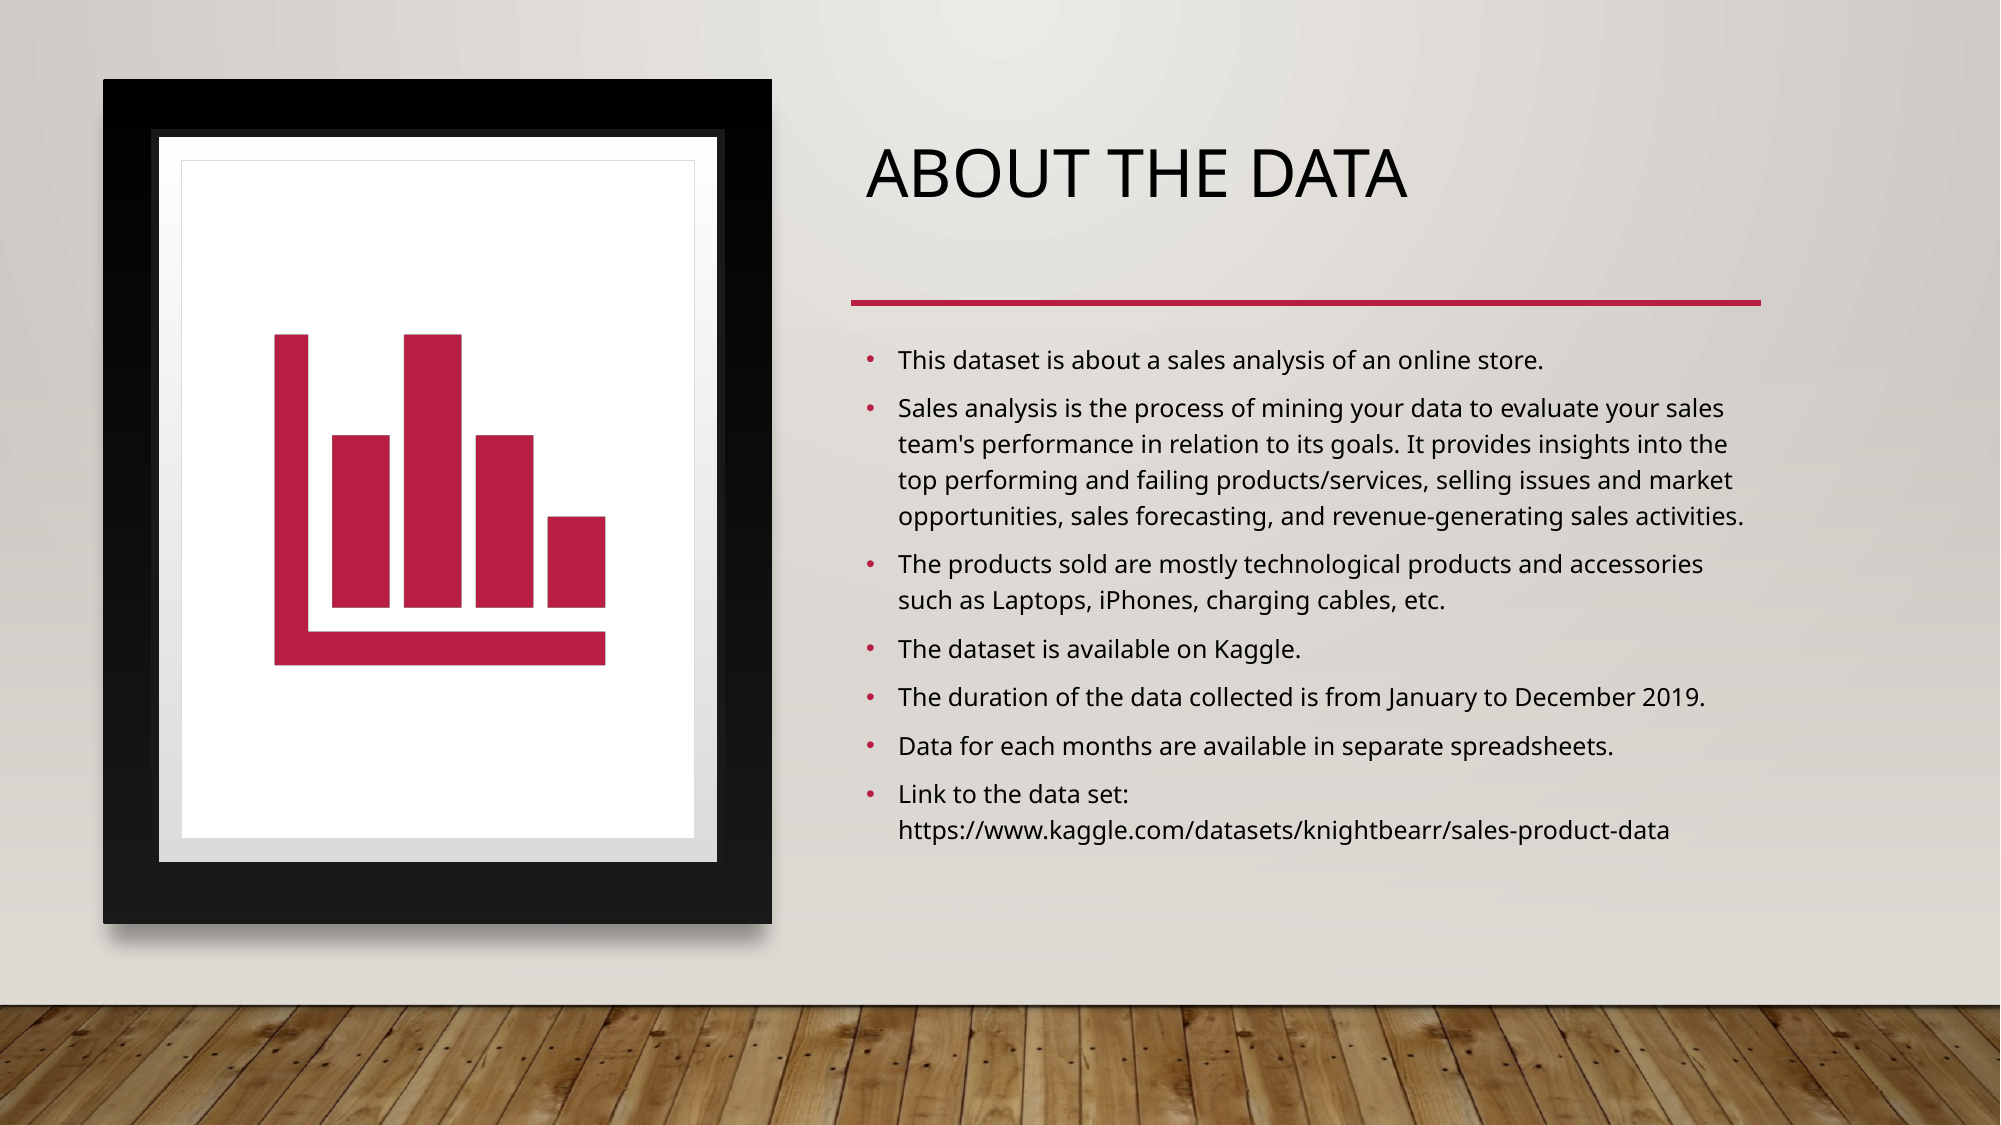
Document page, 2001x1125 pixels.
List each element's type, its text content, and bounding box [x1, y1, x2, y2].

picture [210, 270, 671, 731]
picture [0, 1006, 2000, 1125]
title About The Data [851, 131, 1762, 302]
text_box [103, 78, 773, 924]
text_box [0, 330, 2000, 1004]
list This dataset is about a sales analysis of an online store. Sales analysis is the process of mining your data to evaluate your sales team's performance in relation to its goals. It provides insights into the top performing and failing products/services, selling issues and market opportunities, sales forecasting, and revenue-generating sales activities. The products sold are mostly technological products and accessories such as Laptops, iPhones, charging cables, etc. The dataset is available on Kaggle. The duration of the data collected is from January to December 2019. Data for each months are available in separate spreadsheets. Link to the data set: https://www.kaggle.com/datasets/knightbearr/sales-product-data [851, 330, 1762, 897]
text_box [0, 0, 2000, 330]
